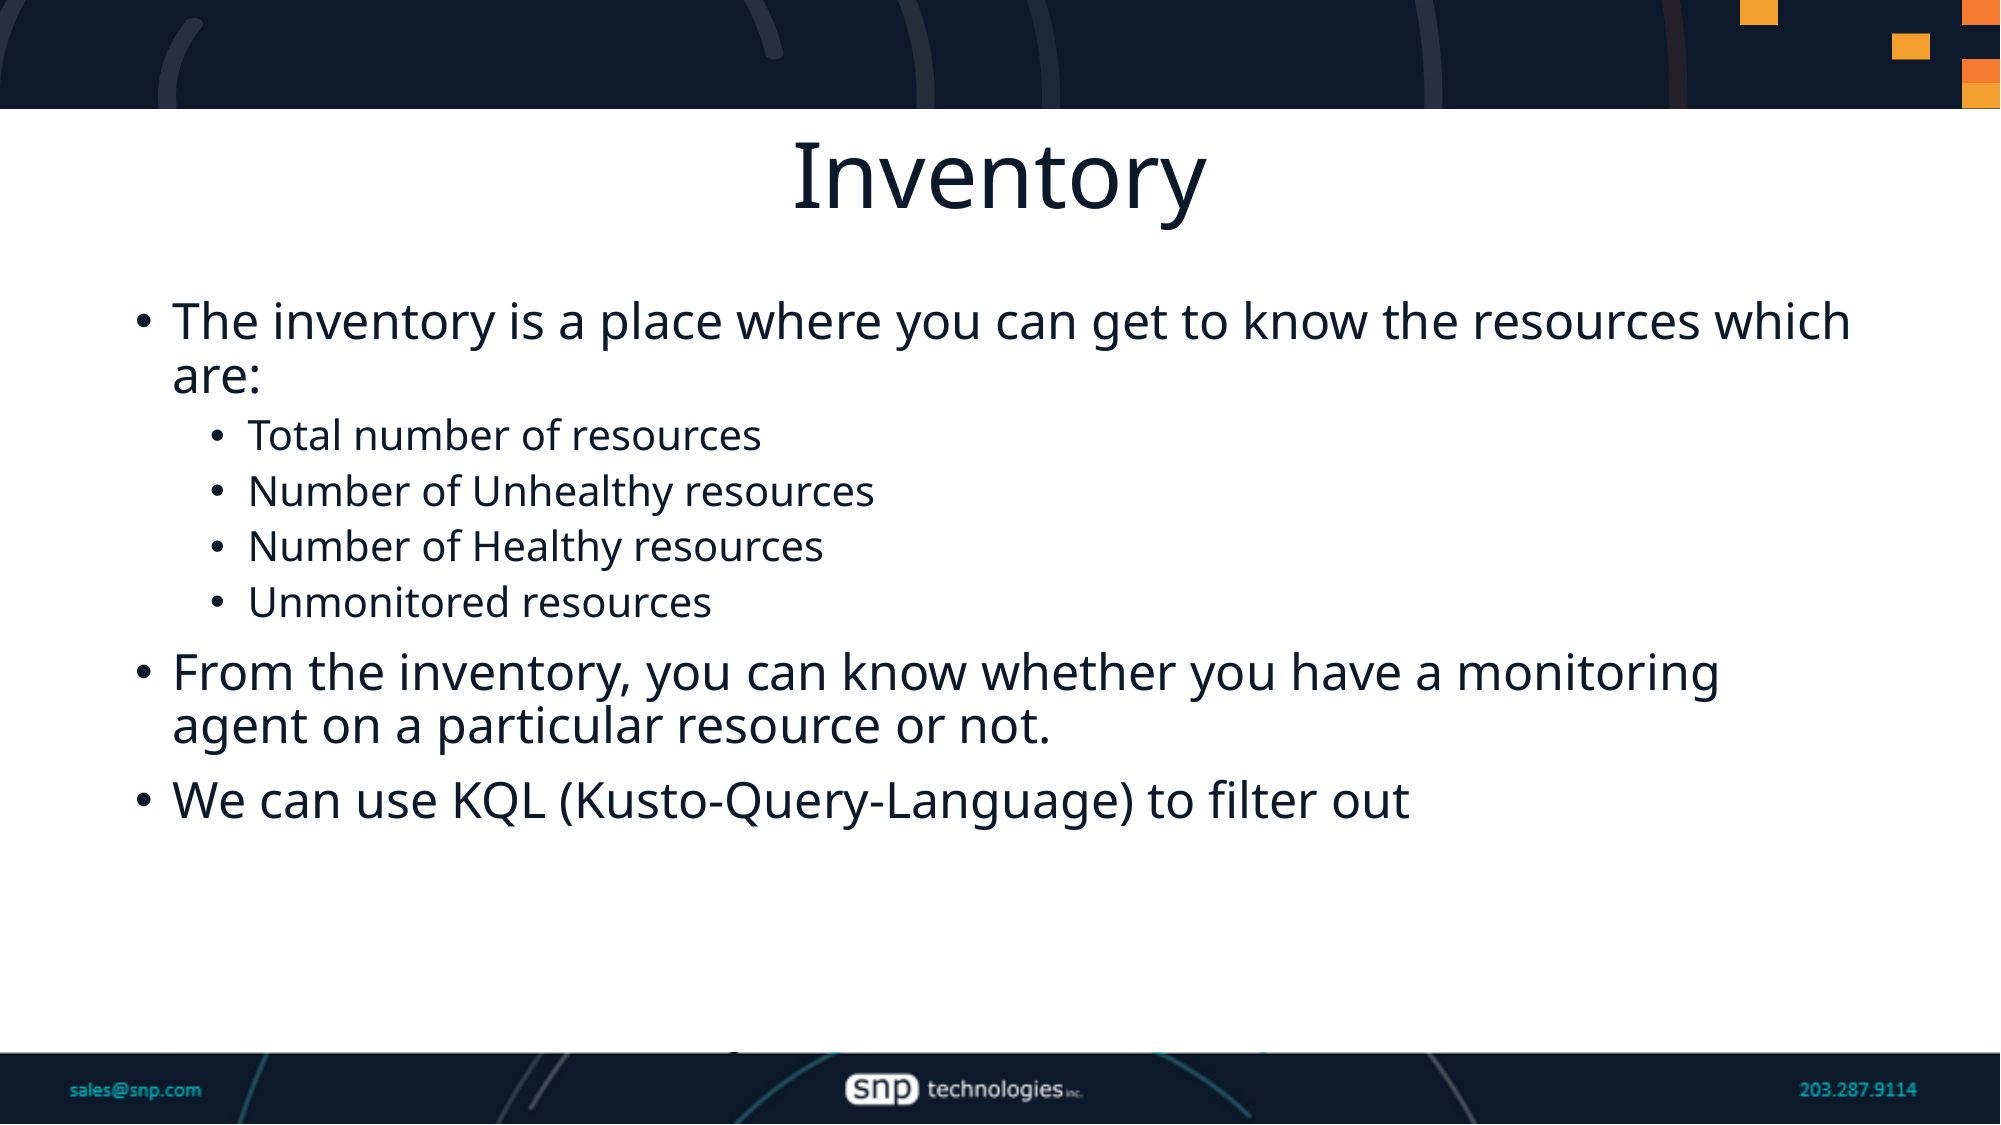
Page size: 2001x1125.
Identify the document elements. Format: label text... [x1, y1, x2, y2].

text_box Inventory [179, 122, 1821, 232]
text_box The inventory is a place where you can get to know the resources which are: Total number of resources Number of Unhealthy resources Number of Healthy resources Unmonitored resources From the inventory, you can know whether you have a monitoring agent on a particular resource or not. We can use KQL (Kusto-Query-Language) to filter out [120, 289, 1880, 967]
picture [0, 1052, 2000, 1124]
picture [0, 0, 2000, 109]
